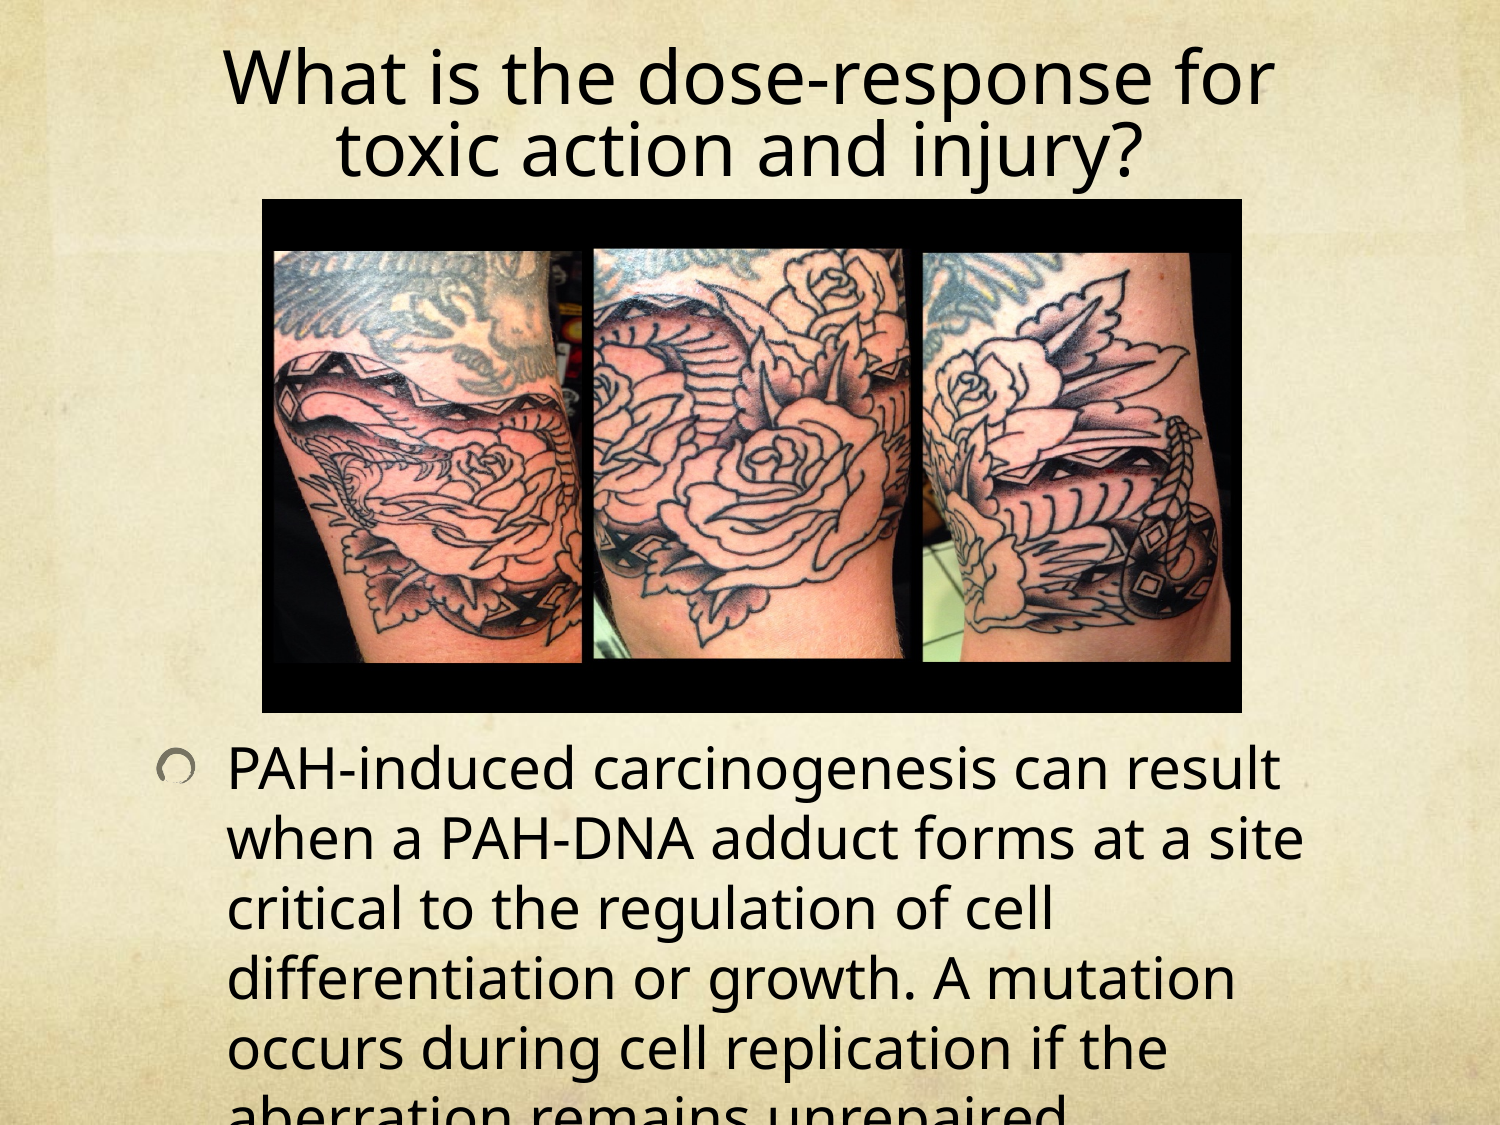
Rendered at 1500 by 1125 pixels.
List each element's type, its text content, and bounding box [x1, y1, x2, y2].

list PAH-induced carcinogenesis can result when a PAH-DNA adduct forms at a site critical to the regulation of cell differentiation or growth. A mutation occurs during cell replication if the aberration remains unrepaired. [150, 725, 1350, 950]
picture [0, 0, 1500, 1125]
title What is the dose-response for toxic action and injury? [150, 22, 1350, 285]
